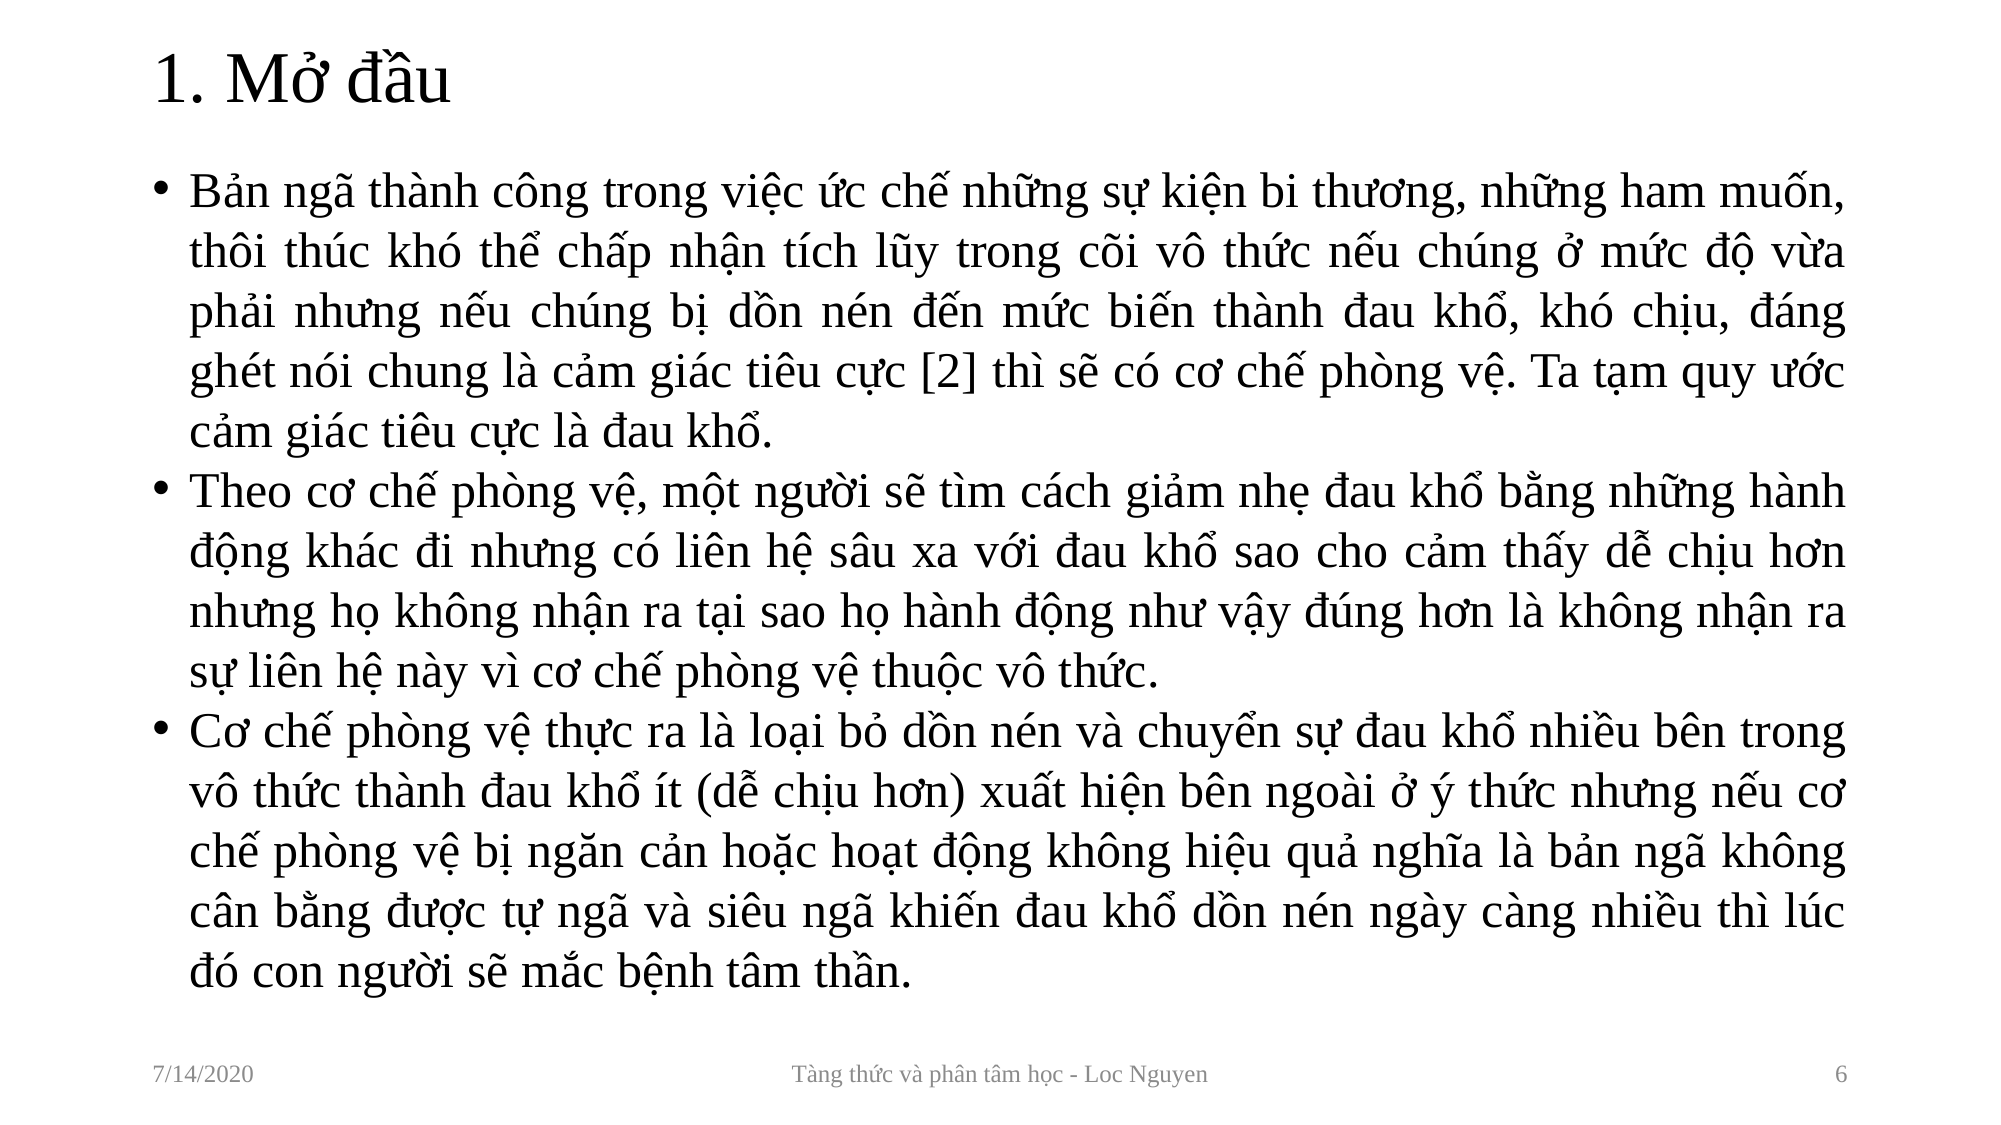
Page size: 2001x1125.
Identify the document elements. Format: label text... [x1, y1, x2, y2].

slide_number 6 [1412, 1042, 1863, 1103]
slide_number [137, 1042, 588, 1103]
footer Tàng thức và phân tâm học - Loc Nguyen [662, 1042, 1338, 1103]
title 1. Mở đầu [137, 19, 1863, 128]
list Bản ngã thành công trong việc ức chế những sự kiện bi thương, những ham muốn, thôi thúc khó thể chấp nhận tích lũy trong cõi vô thức nếu chúng ở mức độ vừa phải nhưng nếu chúng bị dồn nén đến mức biến thành đau khổ, khó chịu, đáng ghét nói chung là cảm giác tiêu cực [2] thì sẽ có cơ chế phòng vệ. Ta tạm quy ước cảm giác tiêu cực là đau khổ. Theo cơ chế phòng vệ, một người sẽ tìm cách giảm nhẹ đau khổ bằng những hành động khác đi nhưng có liên hệ sâu xa với đau khổ sao cho cảm thấy dễ chịu hơn nhưng họ không nhận ra tại sao họ hành động như vậy đúng hơn là không nhận ra sự liên hệ này vì cơ chế phòng vệ thuộc vô thức. Cơ chế phòng vệ thực ra là loại bỏ dồn nén và chuyển sự đau khổ nhiều bên trong vô thức thành đau khổ ít (dễ chịu hơn) xuất hiện bên ngoài ở ý thức nhưng nếu cơ chế phòng vệ bị ngăn cản hoặc hoạt động không hiệu quả nghĩa là bản ngã không cân bằng được tự ngã và siêu ngã khiến đau khổ dồn nén ngày càng nhiều thì lúc đó con người sẽ mắc bệnh tâm thần. [137, 149, 1863, 1000]
